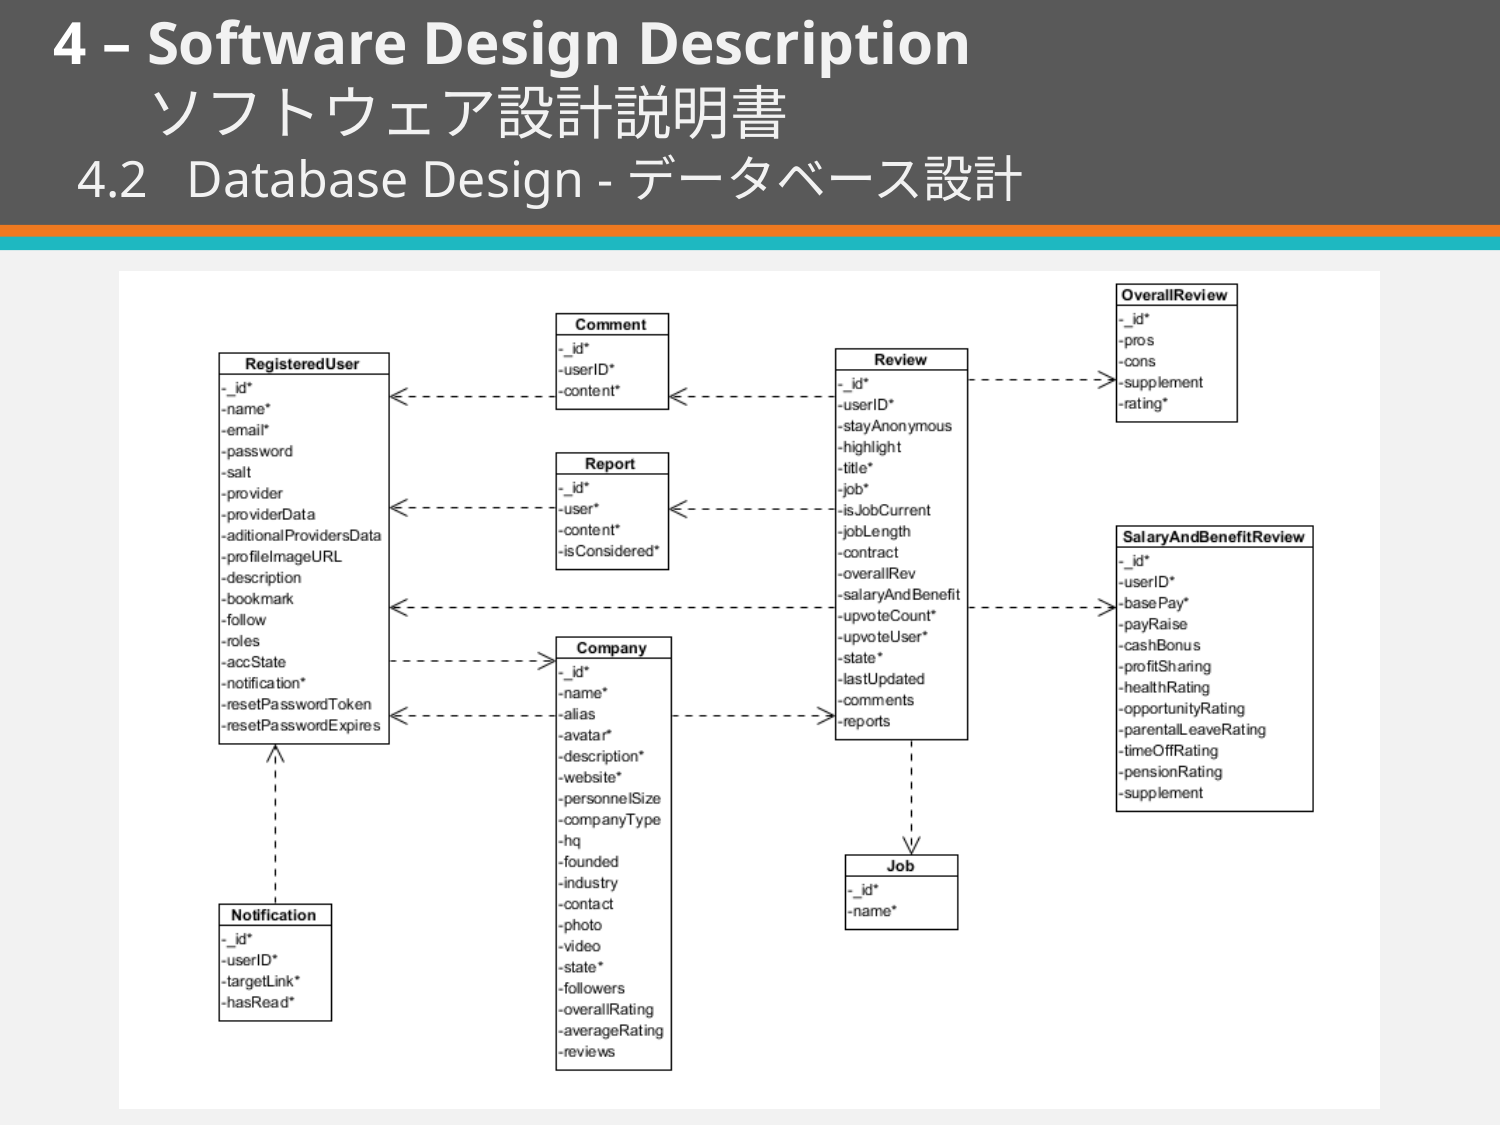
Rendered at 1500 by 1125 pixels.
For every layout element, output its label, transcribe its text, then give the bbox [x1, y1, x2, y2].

list 4.2 Database Design -データベース設計 [62, 146, 1500, 226]
picture [119, 271, 1380, 1109]
text_box 4 – Software Design Description ソフトウェア設計説明書 [39, 0, 1494, 154]
